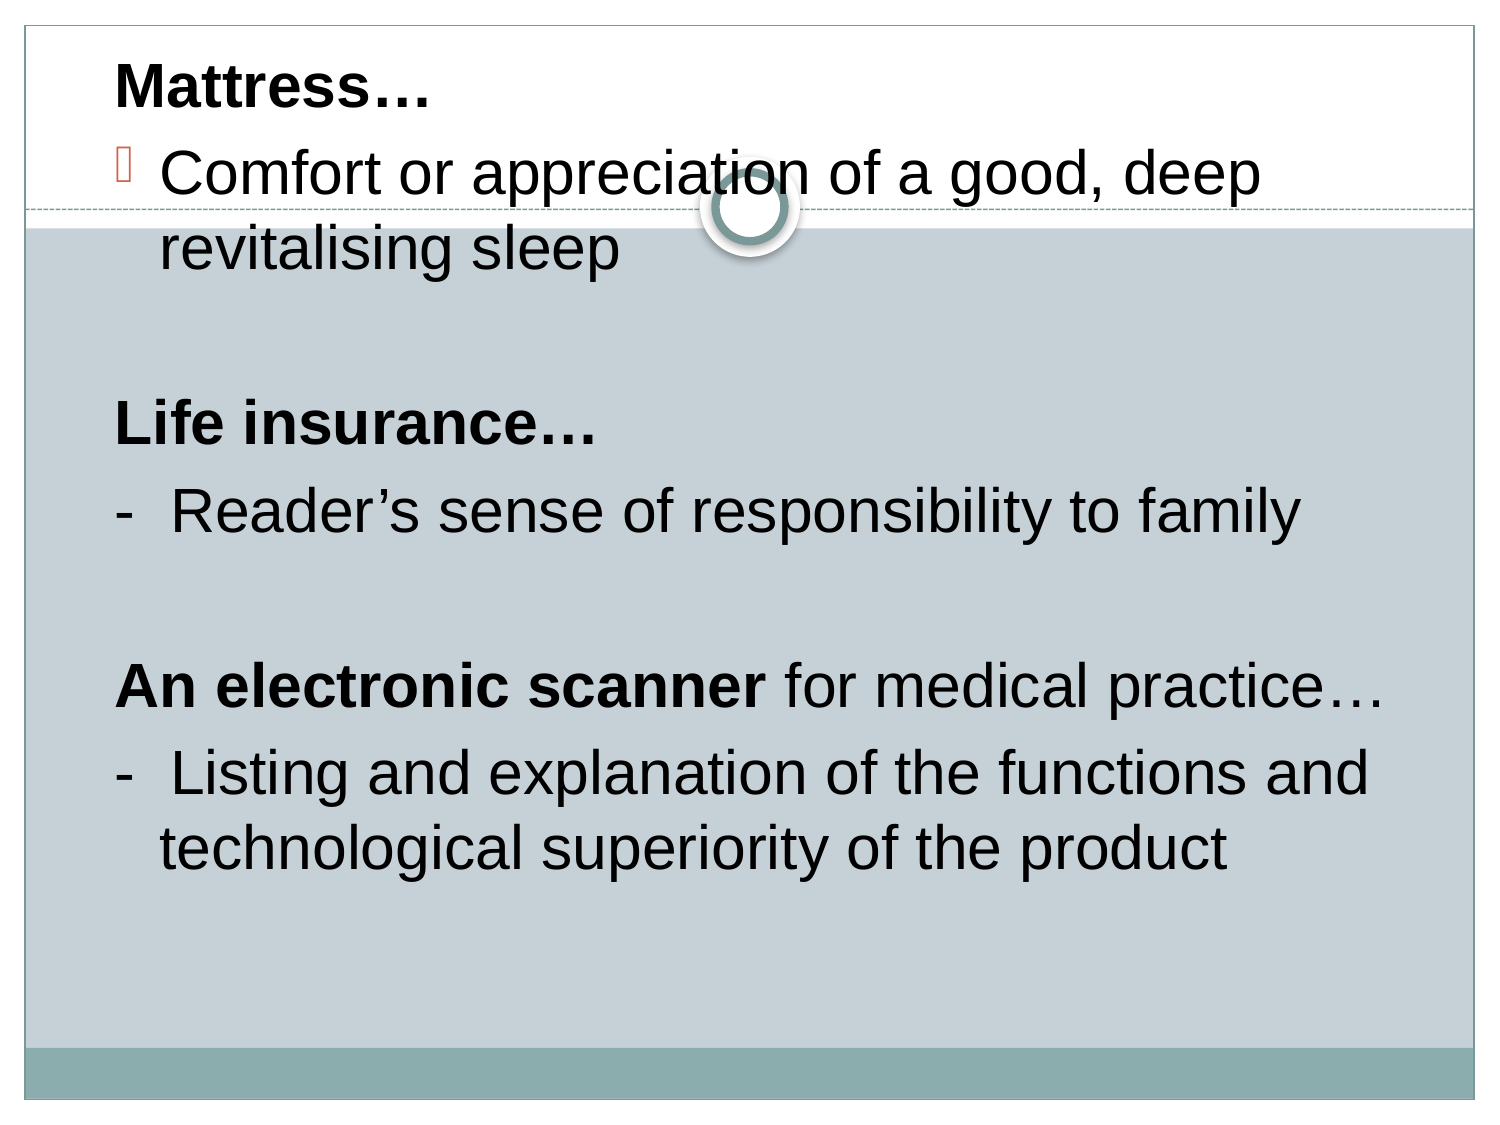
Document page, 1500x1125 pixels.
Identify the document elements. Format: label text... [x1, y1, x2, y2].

list Mattress… Comfort or appreciation of a good, deep revitalising sleep Life insurance… - Reader’s sense of responsibility to family An electronic scanner for medical practice… - Listing and explanation of the functions and technological superiority of the product [99, 37, 1413, 1055]
